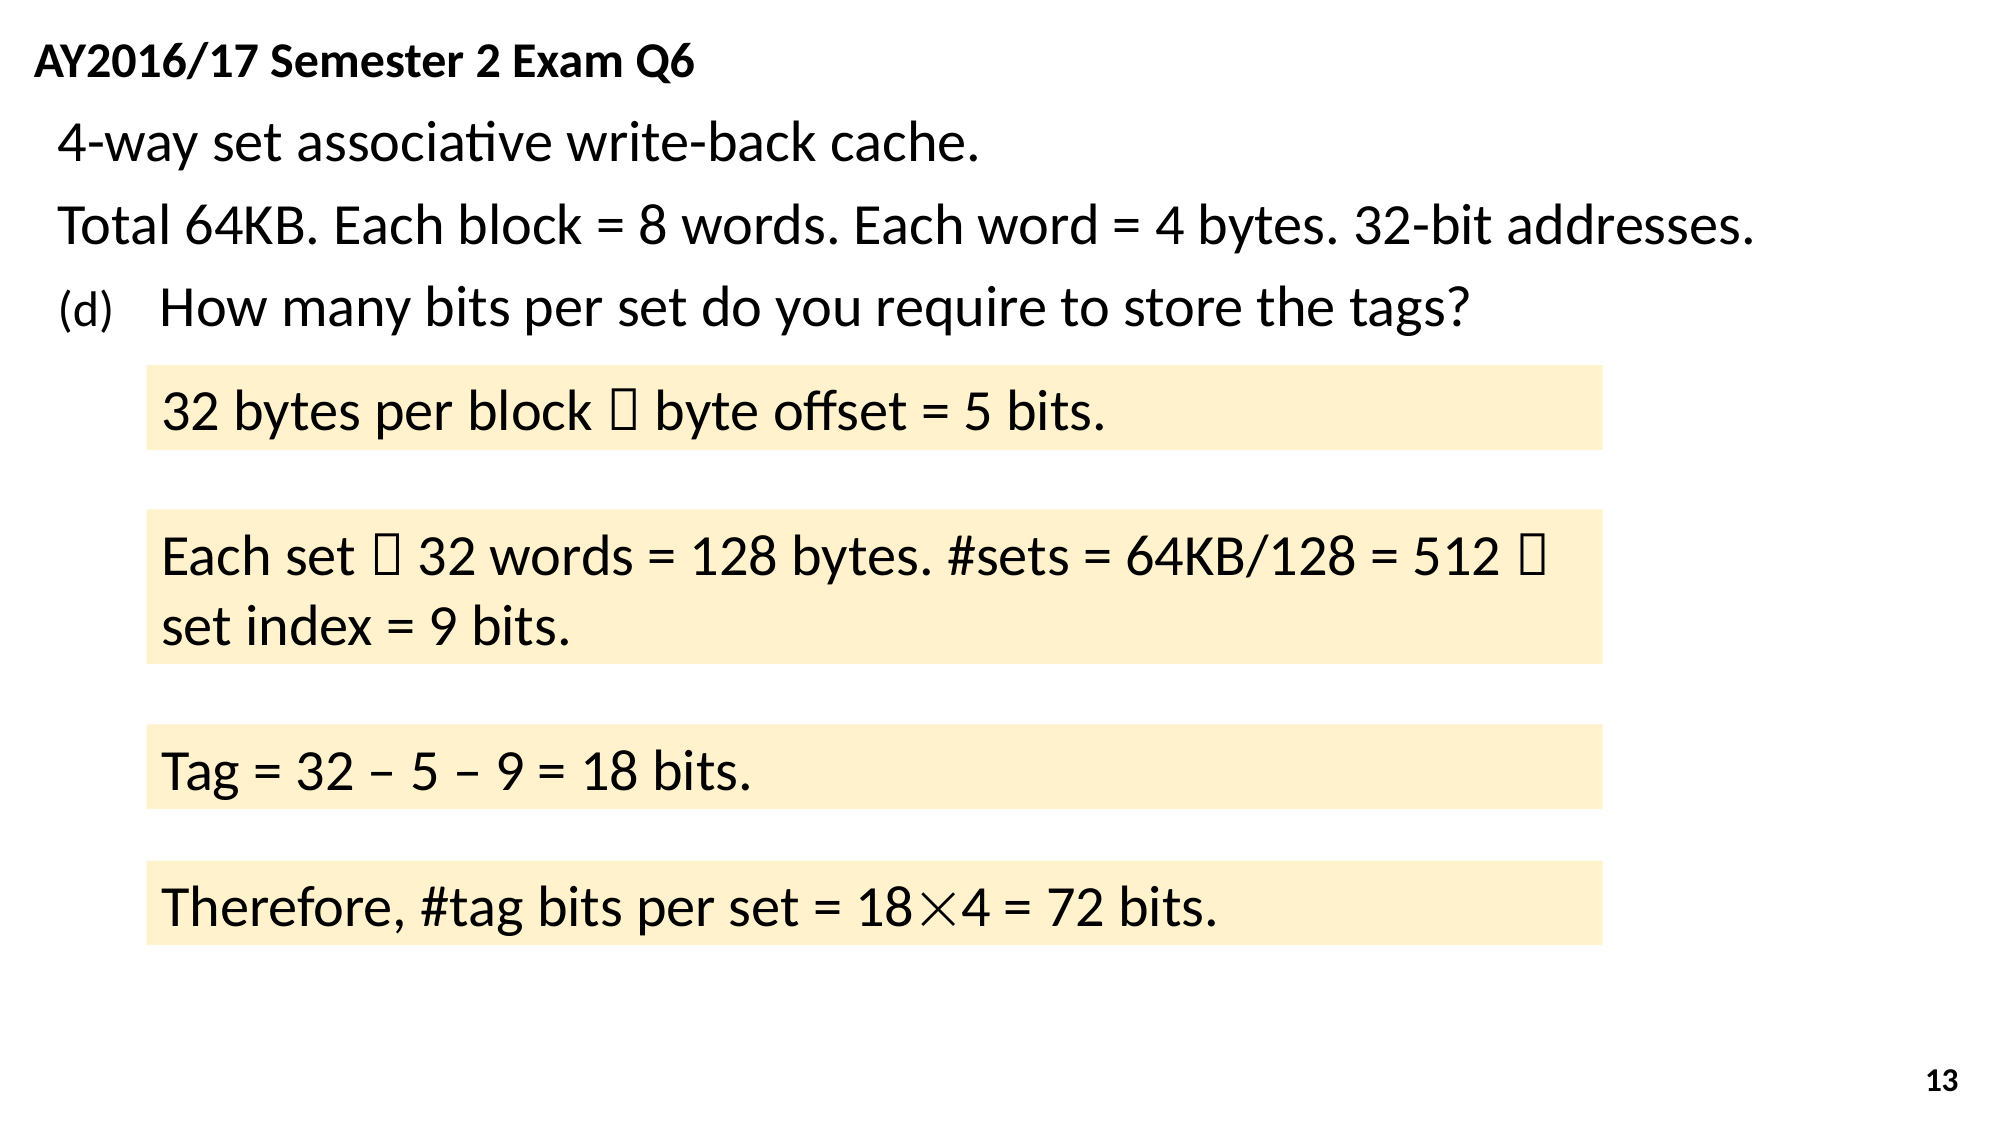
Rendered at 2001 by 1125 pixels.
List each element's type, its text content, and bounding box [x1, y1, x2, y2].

text_box Each set  32 words = 128 bytes. #sets = 64KB/128 = 512  set index = 9 bits. [146, 509, 1603, 665]
slide_number 13 [1523, 1047, 1974, 1108]
text_box 32 bytes per block  byte offset = 5 bits. [146, 365, 1603, 450]
text_box 4-way set associative write-back cache. Total 64KB. Each block = 8 words. Each word = 4 bytes. 32-bit addresses. (d) How many bits per set do you require to store the tags? [42, 95, 1854, 346]
text_box Therefore, #tag bits per set = 184 = 72 bits. [146, 860, 1603, 946]
text_box AY2016/17 Semester 2 Exam Q6 [19, 20, 861, 95]
text_box Tag = 32 – 5 – 9 = 18 bits. [146, 724, 1603, 810]
